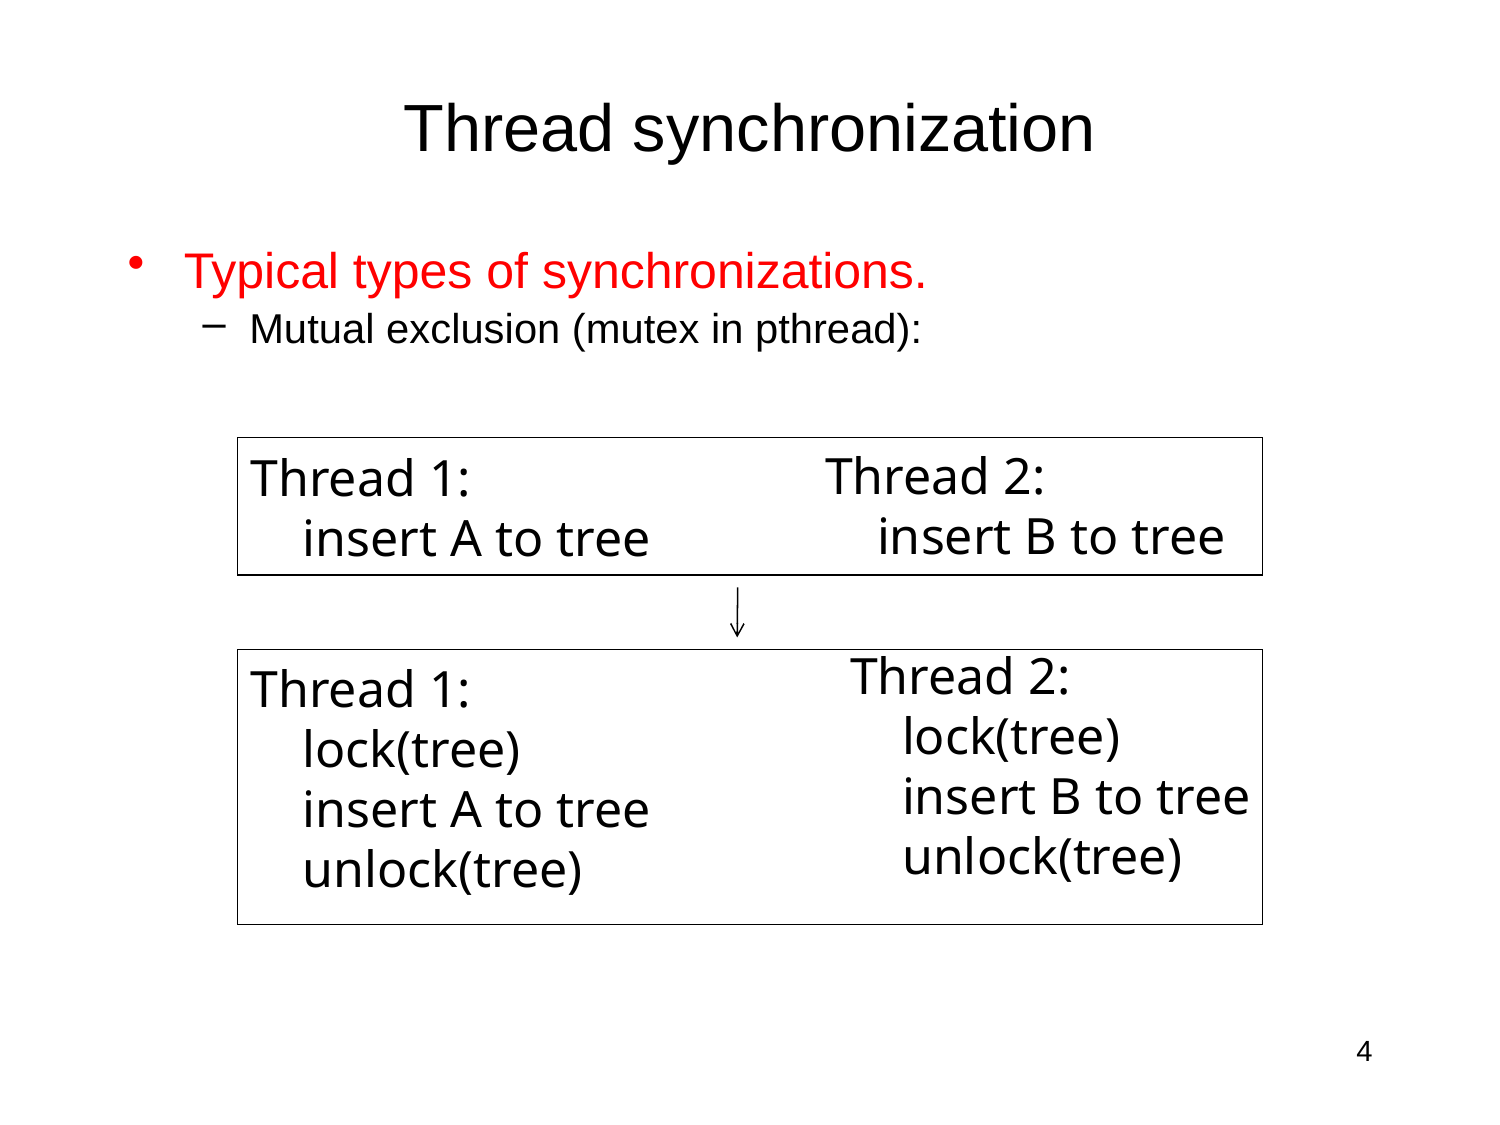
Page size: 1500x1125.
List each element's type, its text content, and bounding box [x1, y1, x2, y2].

list Typical types of synchronizations. Mutual exclusion (mutex in pthread): [112, 237, 1388, 1000]
slide_number 4 [1074, 1024, 1388, 1101]
text_box [237, 437, 1263, 575]
text_box [237, 649, 1263, 925]
title Thread synchronization [112, 62, 1388, 188]
text_box Thread 2: lock(tree) insert B to tree unlock(tree) [835, 637, 1266, 892]
